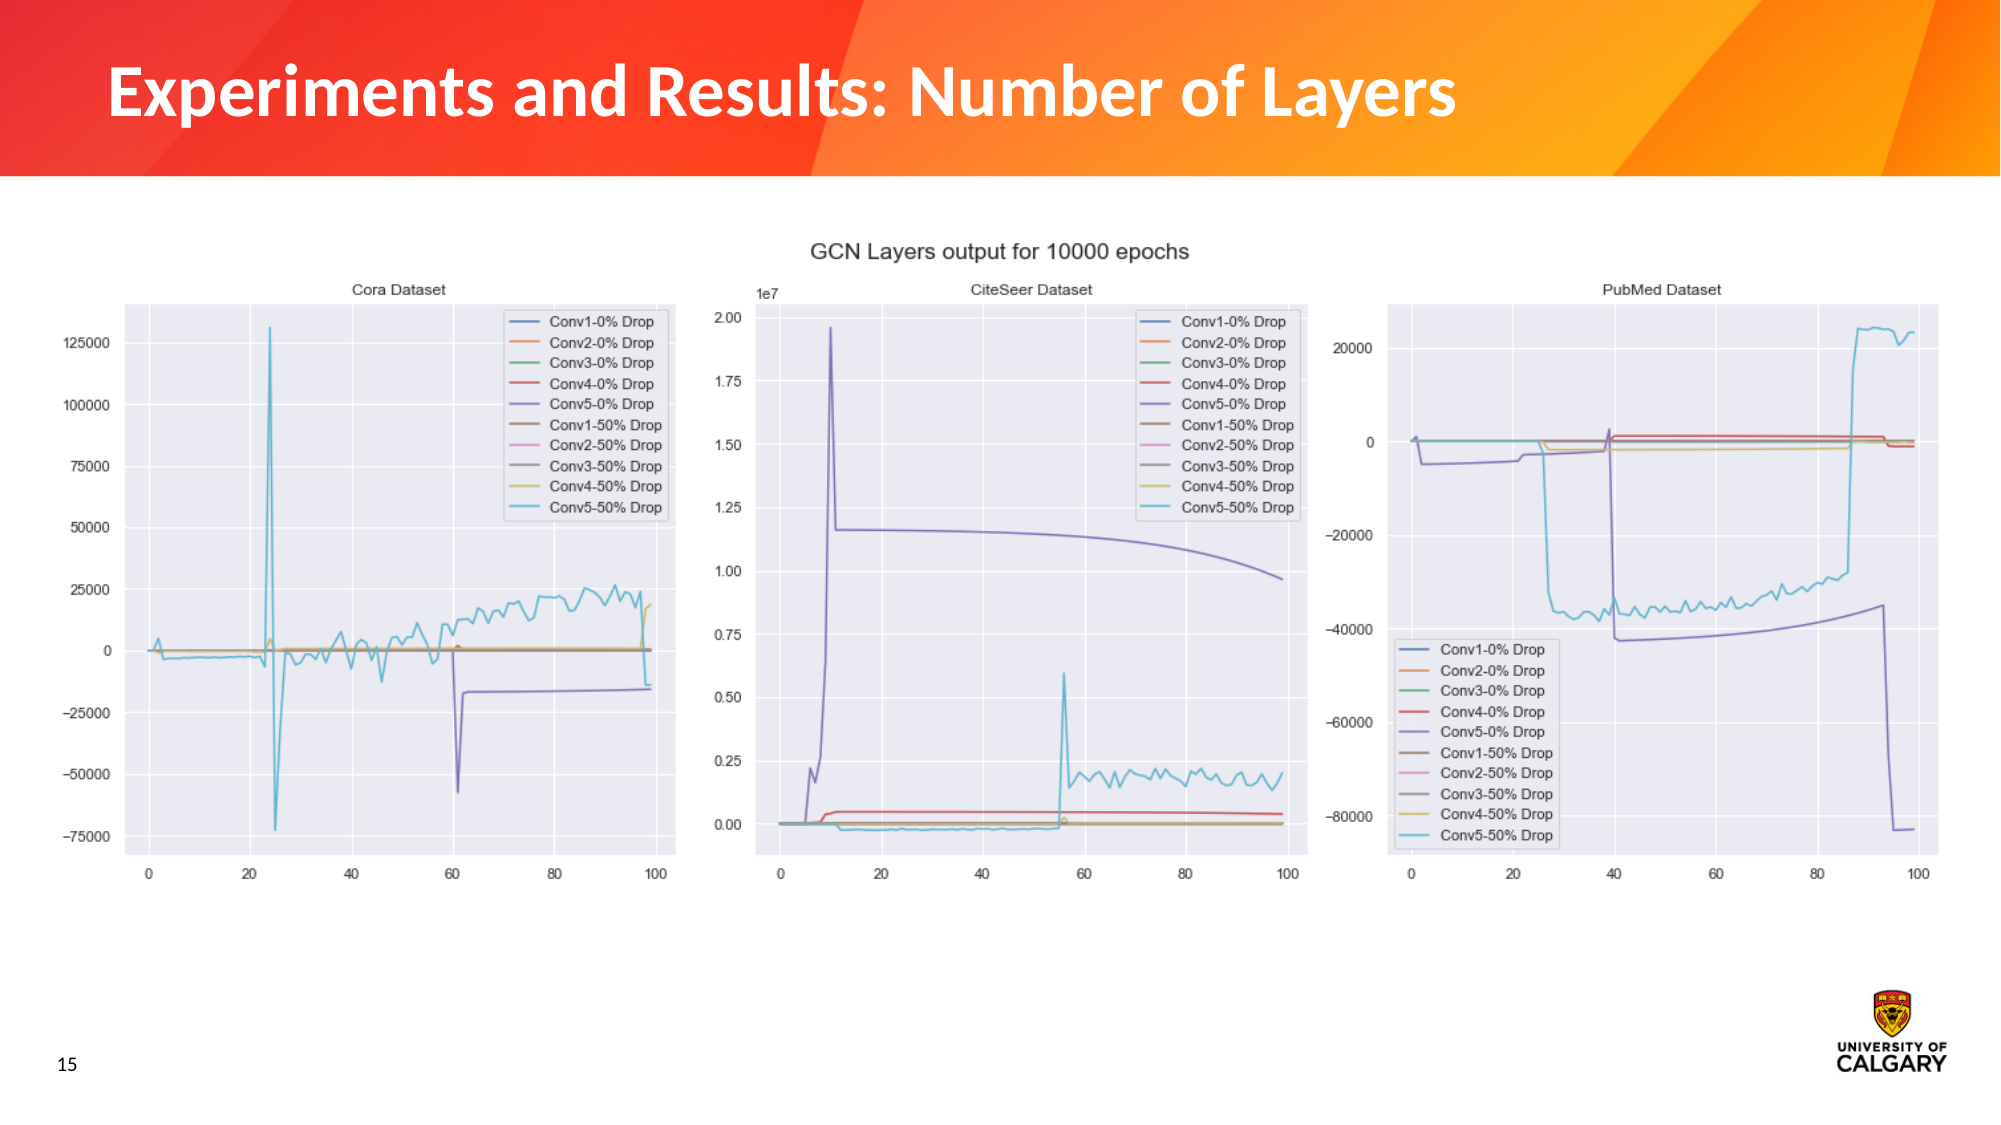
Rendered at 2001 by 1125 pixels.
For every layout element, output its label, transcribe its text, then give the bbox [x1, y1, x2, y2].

picture [0, 0, 2001, 1125]
title Experiments and Results: Number of Layers [92, 7, 1818, 177]
slide_number 15 [41, 1043, 492, 1104]
